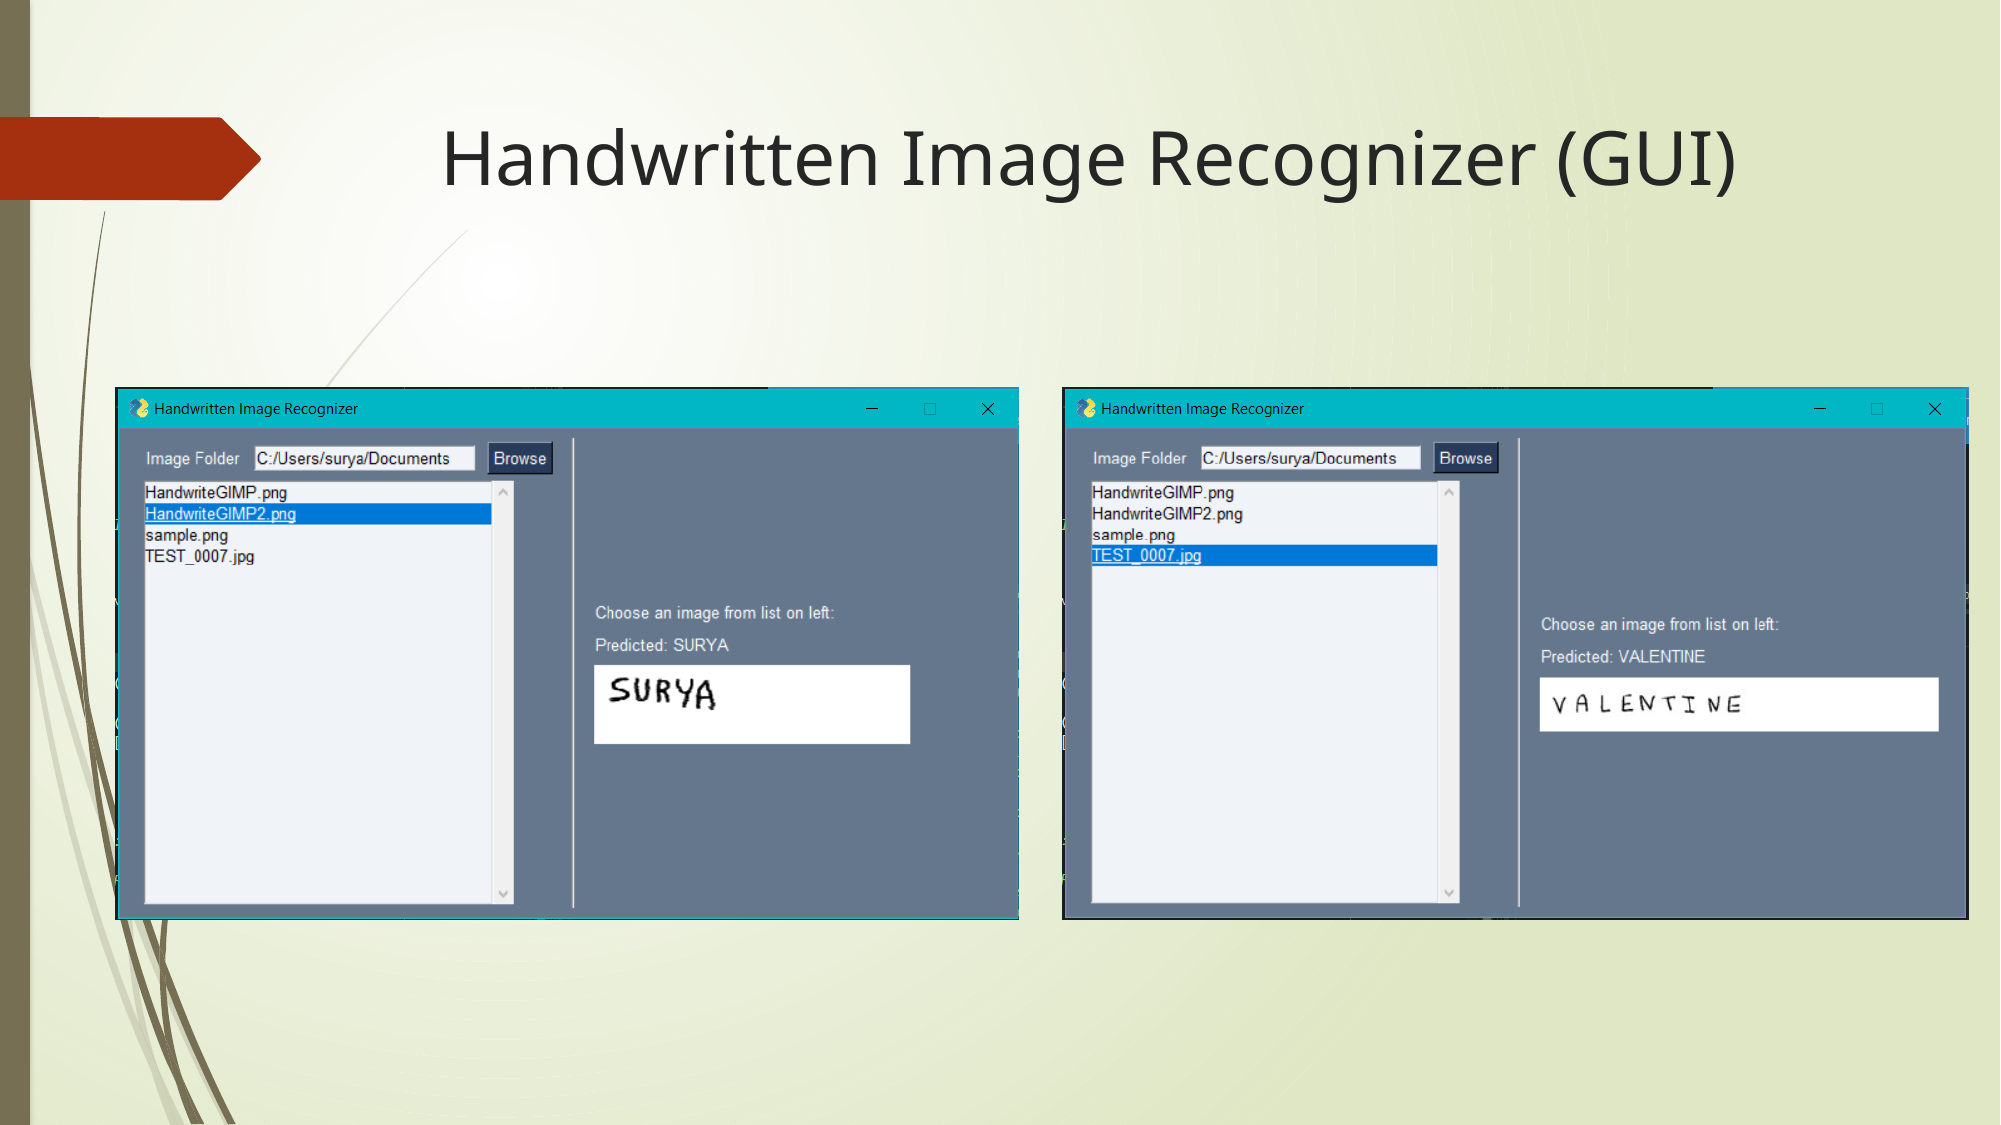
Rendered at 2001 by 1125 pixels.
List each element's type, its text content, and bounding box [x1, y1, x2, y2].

title Handwritten Image Recognizer (GUI) [425, 102, 1888, 313]
picture [1061, 387, 1970, 920]
picture [115, 387, 1020, 920]
